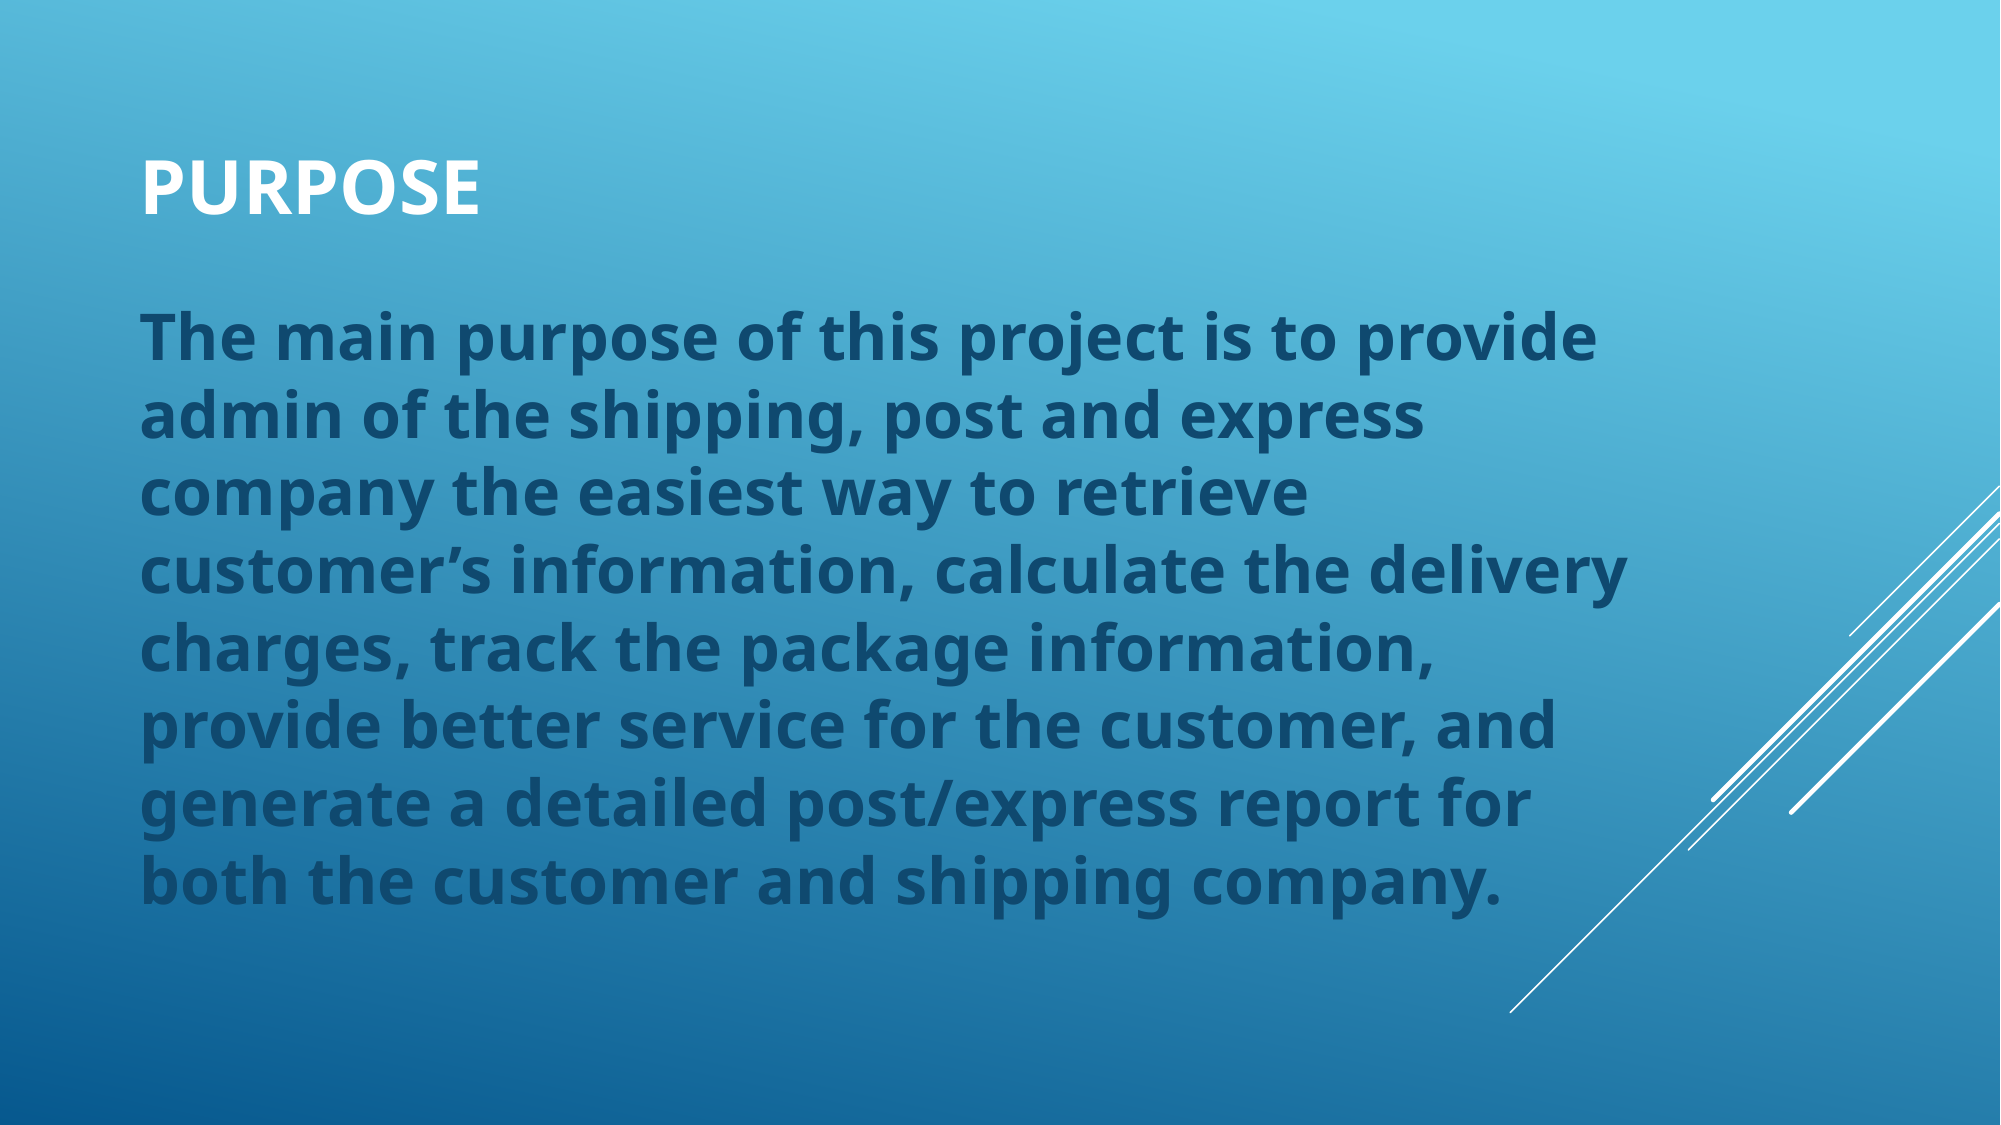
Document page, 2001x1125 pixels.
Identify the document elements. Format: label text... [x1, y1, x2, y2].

title Purpose [124, 109, 1525, 259]
list The main purpose of this project is to provide admin of the shipping, post and express company the easiest way to retrieve customer’s information, calculate the delivery charges, track the package information, provide better service for the customer, and generate a detailed post/express report for both the customer and shipping company. [124, 259, 1653, 1003]
